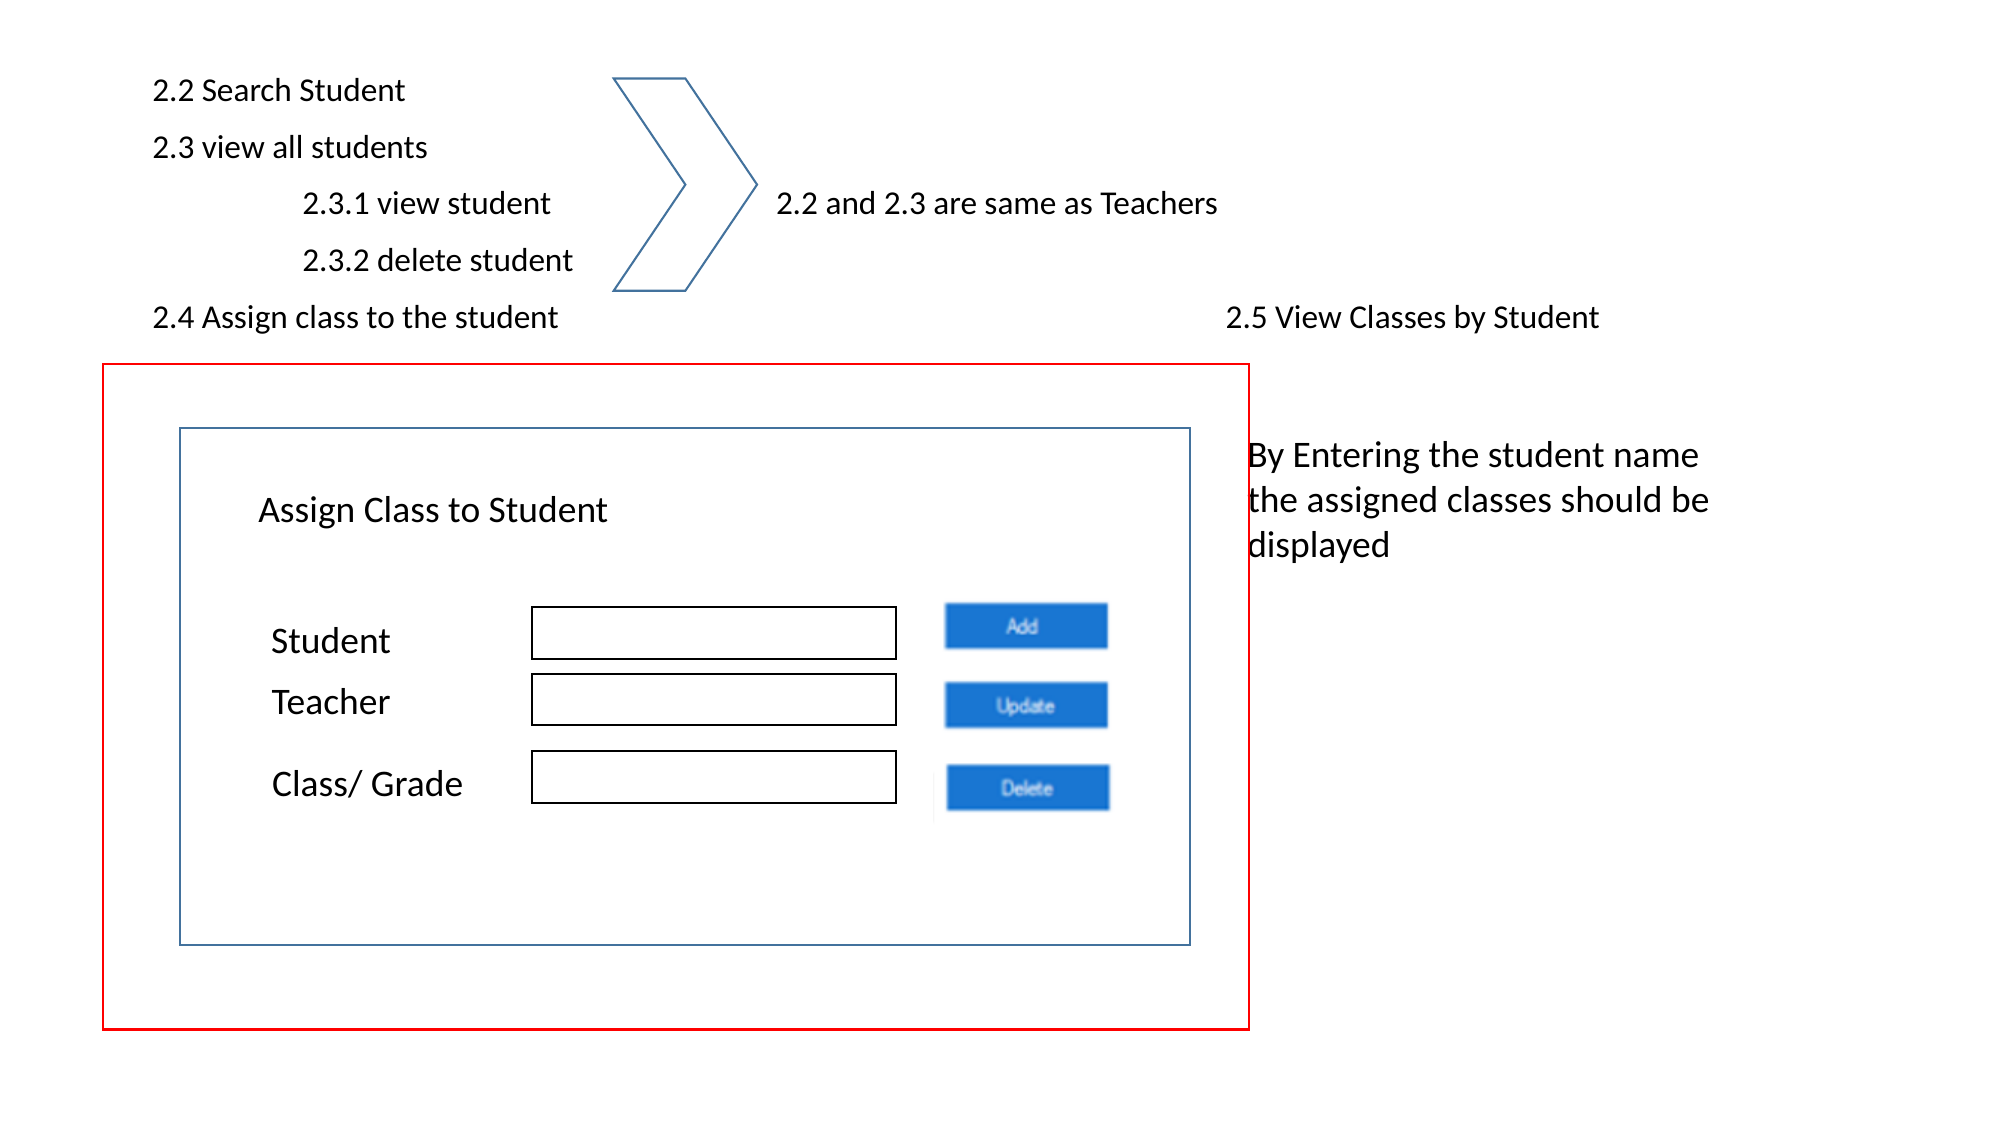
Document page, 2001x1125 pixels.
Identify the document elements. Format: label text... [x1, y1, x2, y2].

text_box [611, 77, 759, 292]
text_box [102, 363, 1250, 1031]
list 2.2 Search Student 2.3 view all students 2.3.1 view student 2.2 and 2.3 are same as Teachers 2.3.2 delete student 2.4 Assign class to the student 2.5 View Classes by Student [137, 65, 1863, 1014]
picture [933, 574, 1135, 862]
text_box By Entering the student name the assigned classes should be displayed [1250, 422, 1726, 573]
